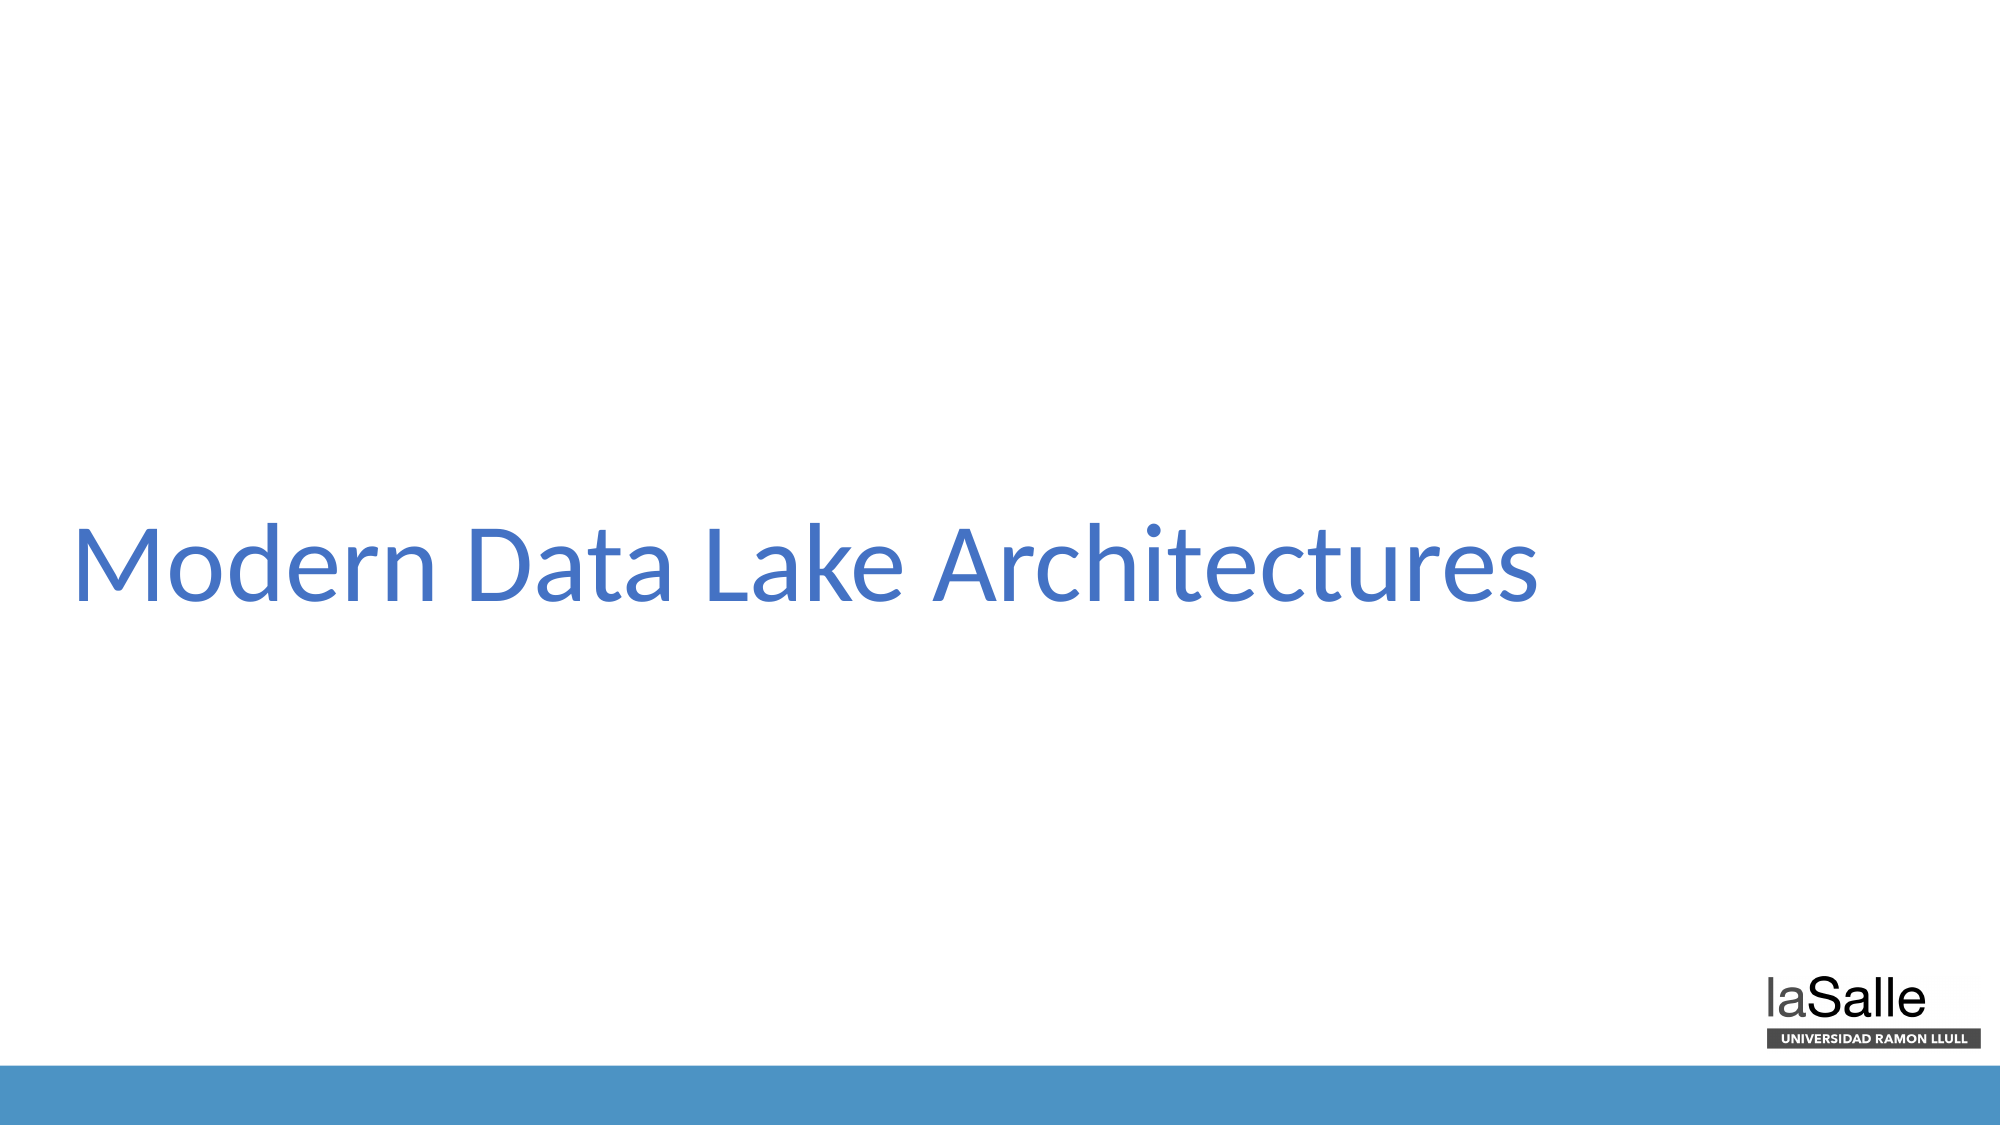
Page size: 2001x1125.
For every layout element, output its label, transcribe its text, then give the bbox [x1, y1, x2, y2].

text_box [0, 1065, 2000, 1125]
picture [1767, 976, 1981, 1054]
text_box Modern Data Lake Architectures [56, 482, 1558, 632]
